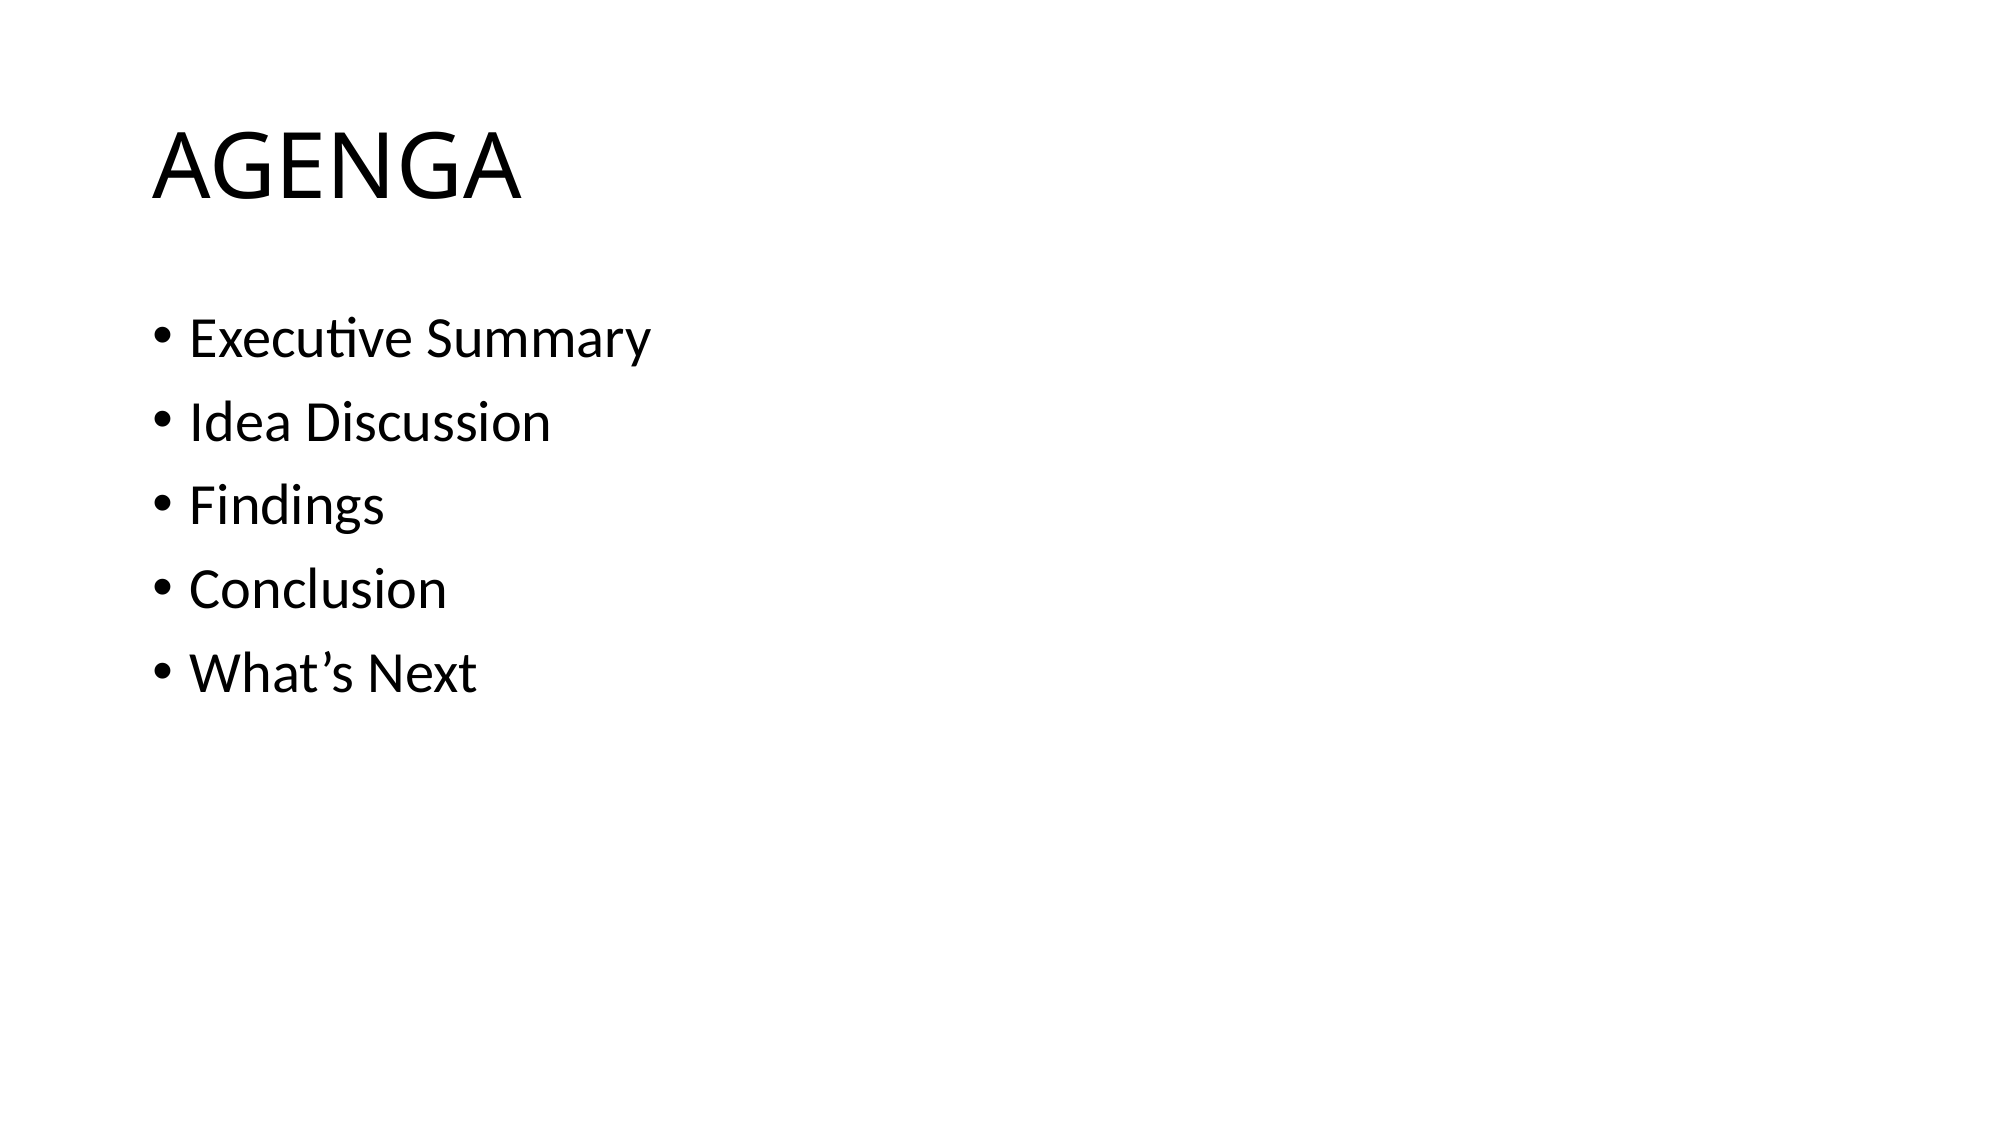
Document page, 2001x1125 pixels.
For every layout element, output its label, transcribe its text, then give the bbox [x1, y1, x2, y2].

title AGENGA [137, 59, 1863, 278]
list Executive Summary Idea Discussion Findings Conclusion What’s Next [137, 299, 1863, 1014]
